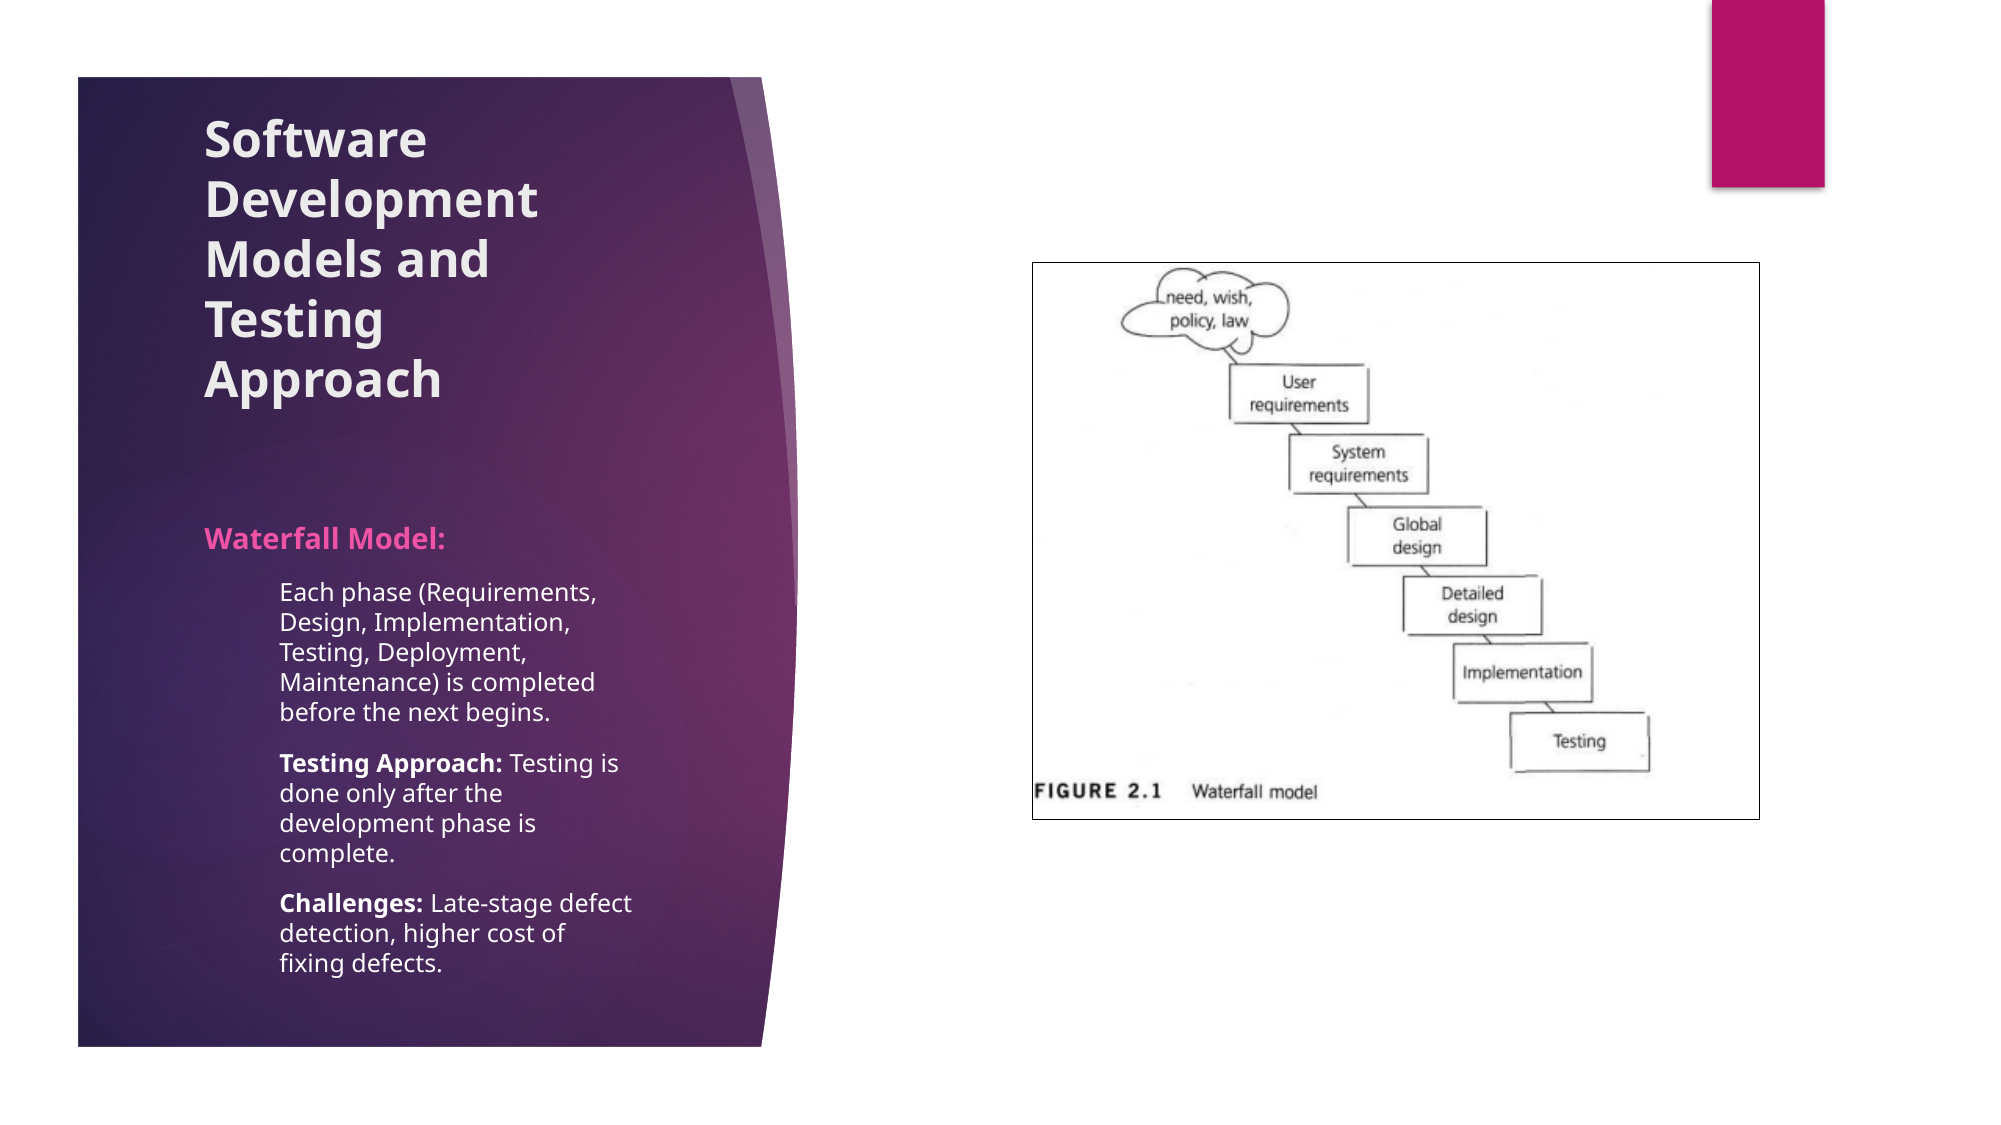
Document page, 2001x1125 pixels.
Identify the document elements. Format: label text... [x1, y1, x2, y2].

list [1032, 261, 1760, 821]
list Waterfall Model: Each phase (Requirements, Design, Implementation, Testing, Deployment, Maintenance) is completed before the next begins. Testing Approach: Testing is done only after the development phase is complete. Challenges: Late-stage defect detection, higher cost of fixing defects. [189, 513, 648, 989]
title Software Development Models and Testing Approach [189, 212, 648, 475]
